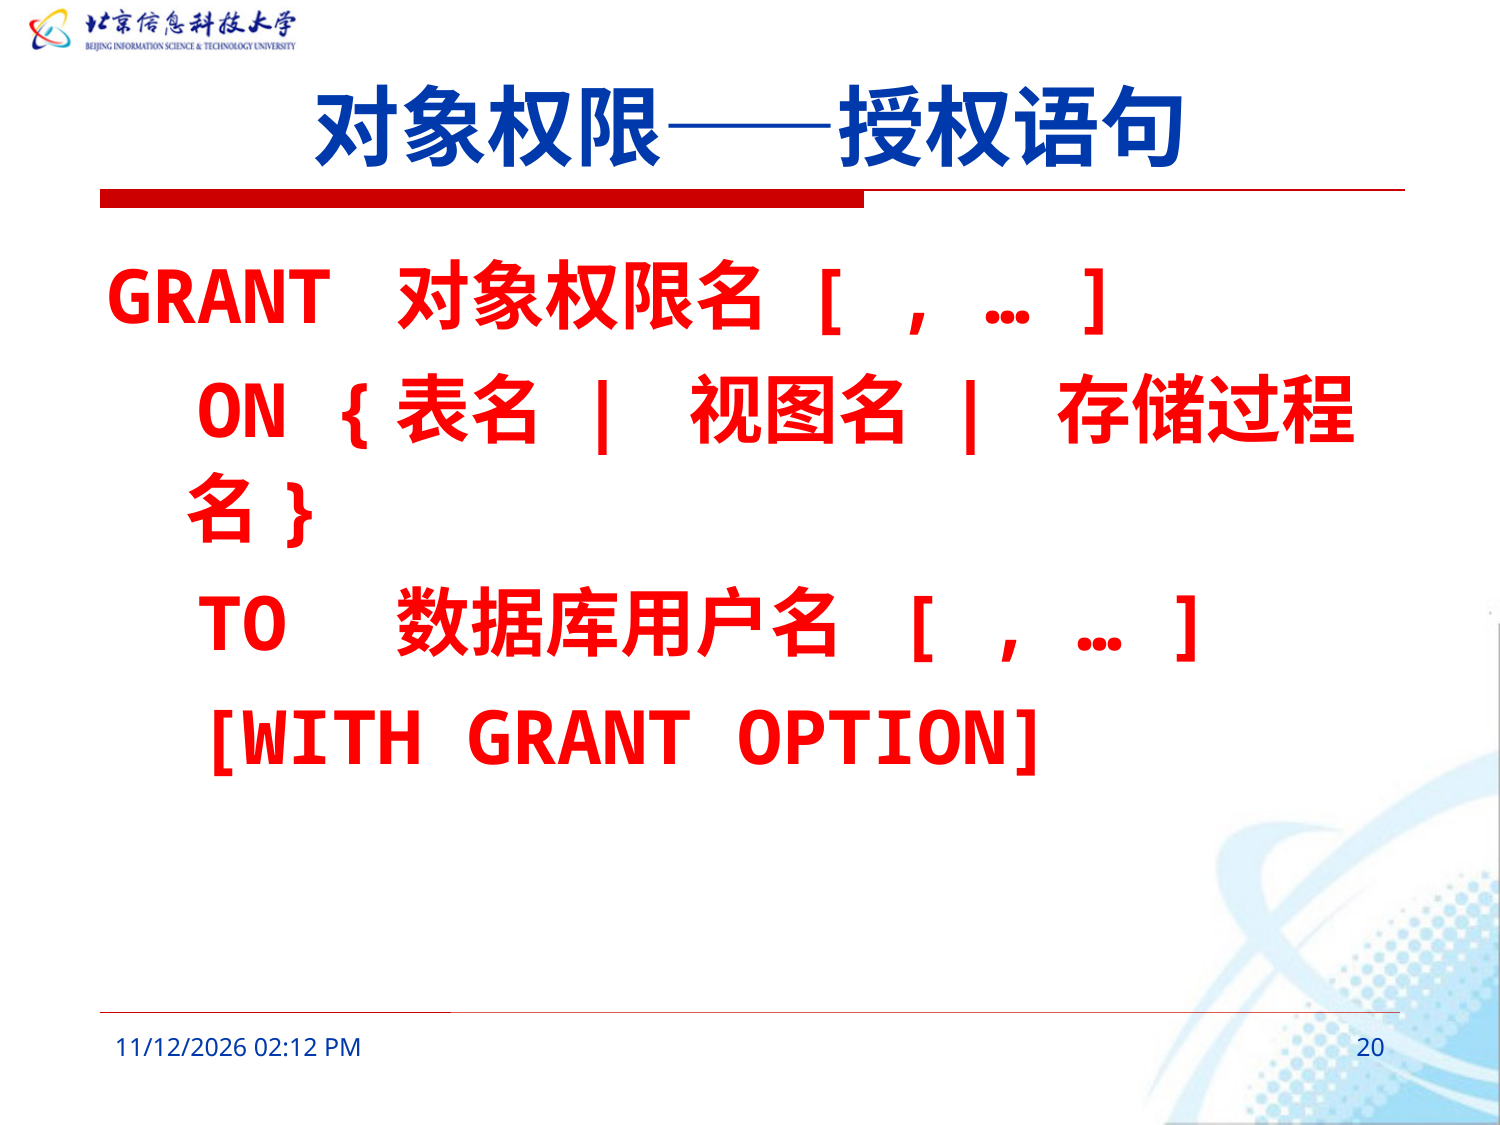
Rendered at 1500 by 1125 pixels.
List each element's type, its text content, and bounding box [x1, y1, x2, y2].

list GRANT 对象权限名 [ , … ] ON {表名 | 视图名 | 存储过程名} TO 数据库用户名 [ , … ] [WITH GRANT OPTION] [92, 231, 1406, 1000]
title 对象权限——授权语句 [93, 49, 1407, 185]
slide_number 20 [1074, 1024, 1401, 1103]
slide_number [99, 1024, 432, 1103]
picture [0, 0, 1500, 1125]
